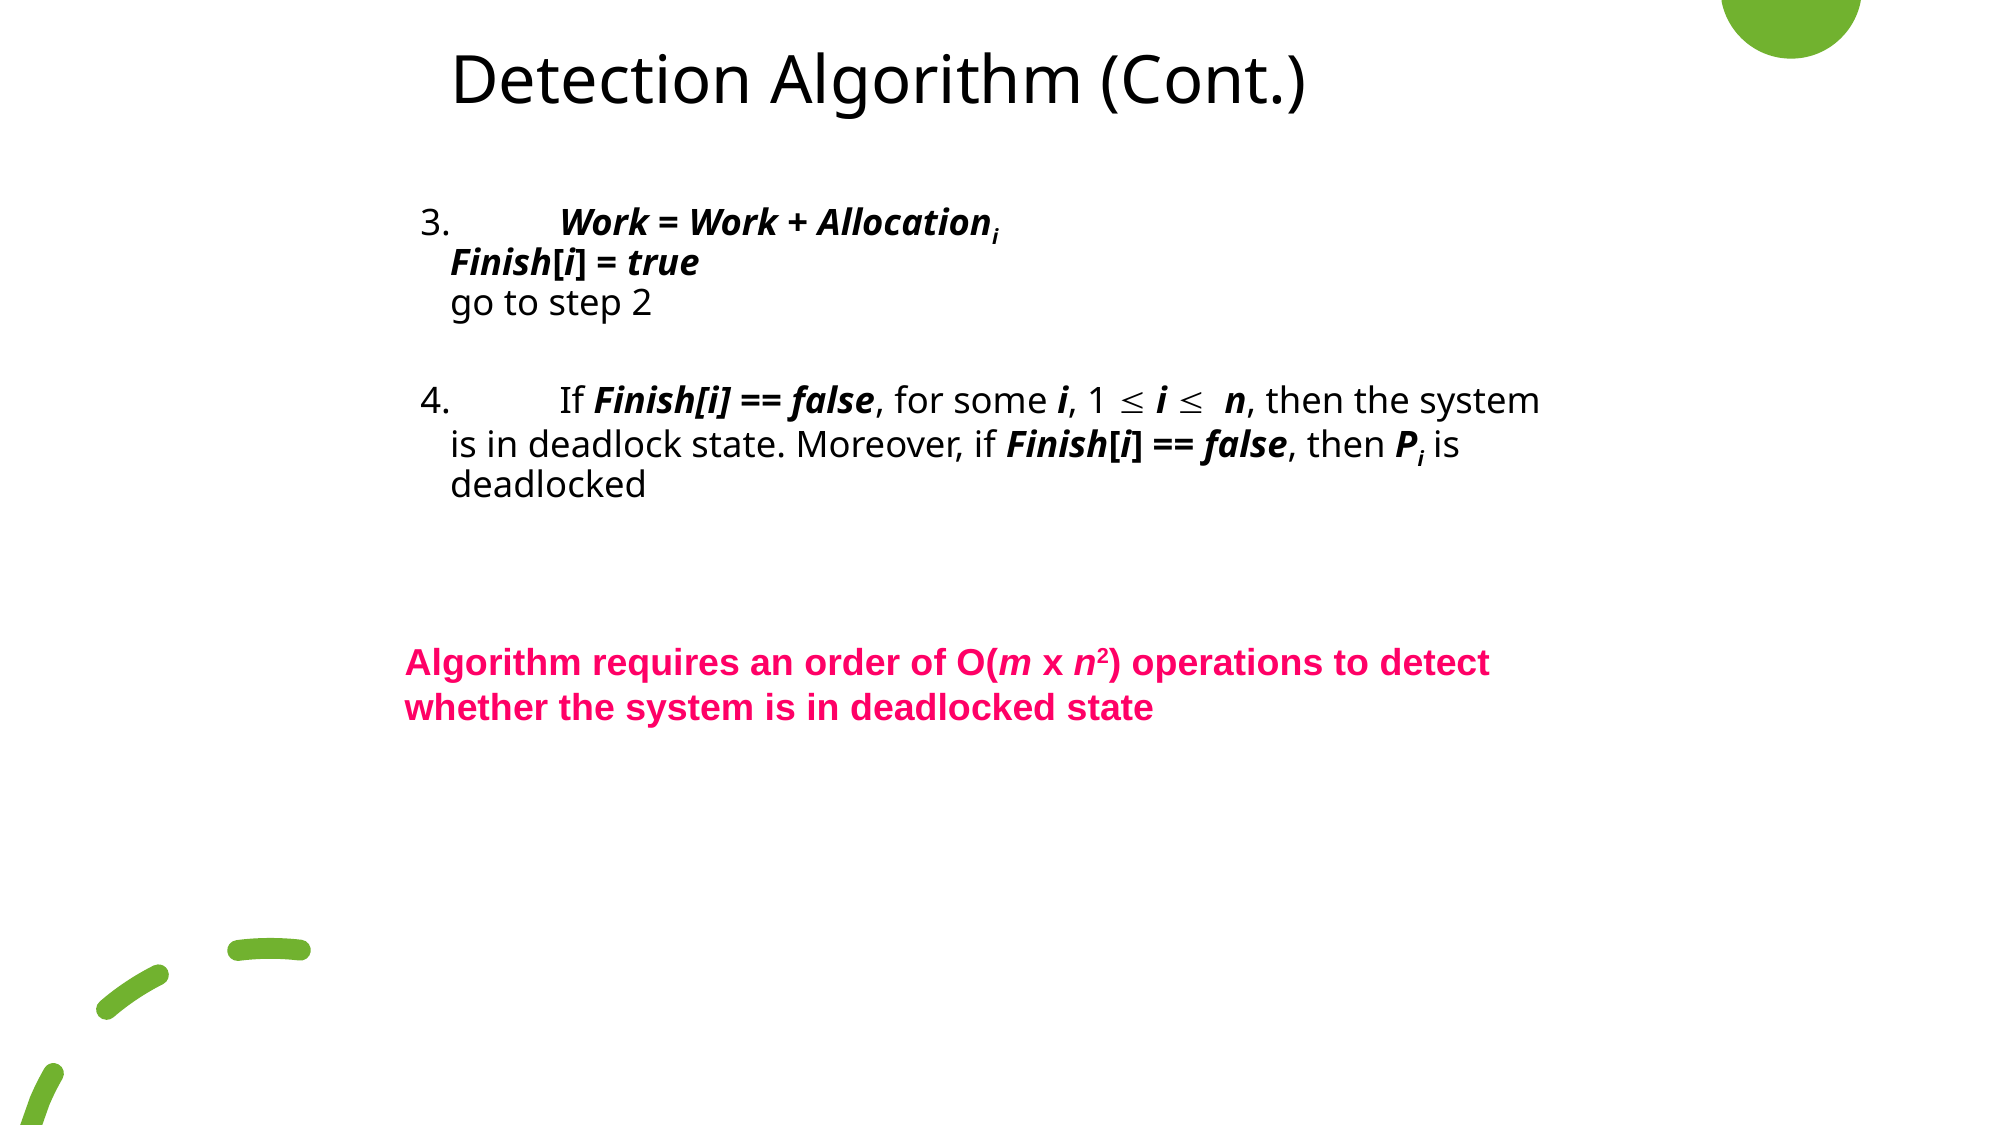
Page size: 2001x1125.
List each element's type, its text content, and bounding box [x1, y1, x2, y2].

list 3. Work = Work + Allocationi Finish[i] = true go to step 2 4. If Finish[i] == false, for some i, 1  i  n, then the system is in deadlock state. Moreover, if Finish[i] == false, then Pi is deadlocked [405, 192, 1590, 569]
title Detection Algorithm (Cont.) [435, 35, 1675, 130]
text_box Algorithm requires an order of O(m x n2) operations to detect whether the system is in deadlocked state [389, 630, 1652, 799]
